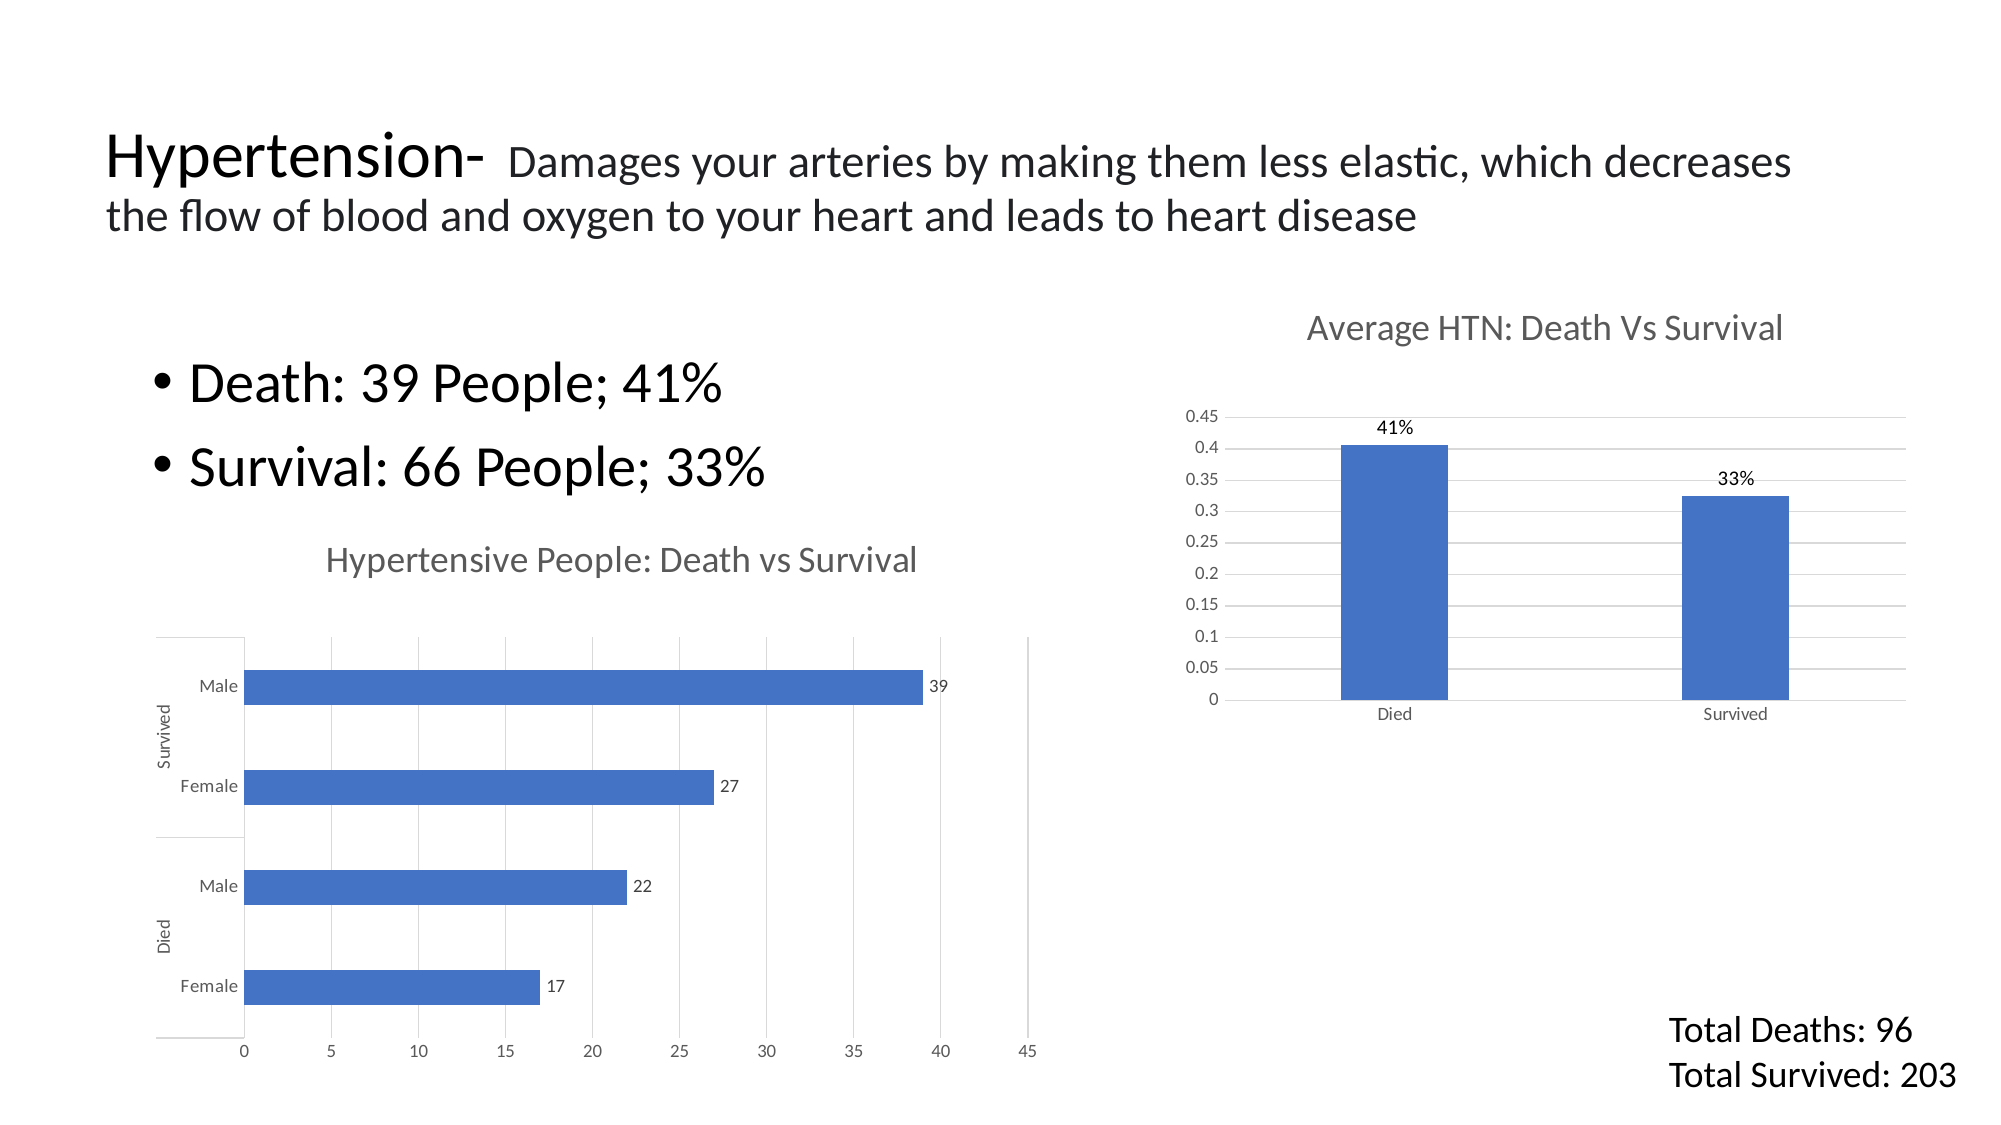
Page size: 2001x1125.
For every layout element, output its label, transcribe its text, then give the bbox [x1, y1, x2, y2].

list Death: 39 People; 41% Survival: 66 People; 33% [137, 344, 1863, 1059]
chart [1170, 284, 1921, 735]
title Hypertension- Damages your arteries by making them less elastic, which decreases the flow of blood and oxygen to your heart and leads to heart disease [90, 111, 1816, 330]
chart [137, 509, 1056, 1074]
text_box Total Deaths: 96 Total Survived: 203 [1654, 998, 1978, 1125]
